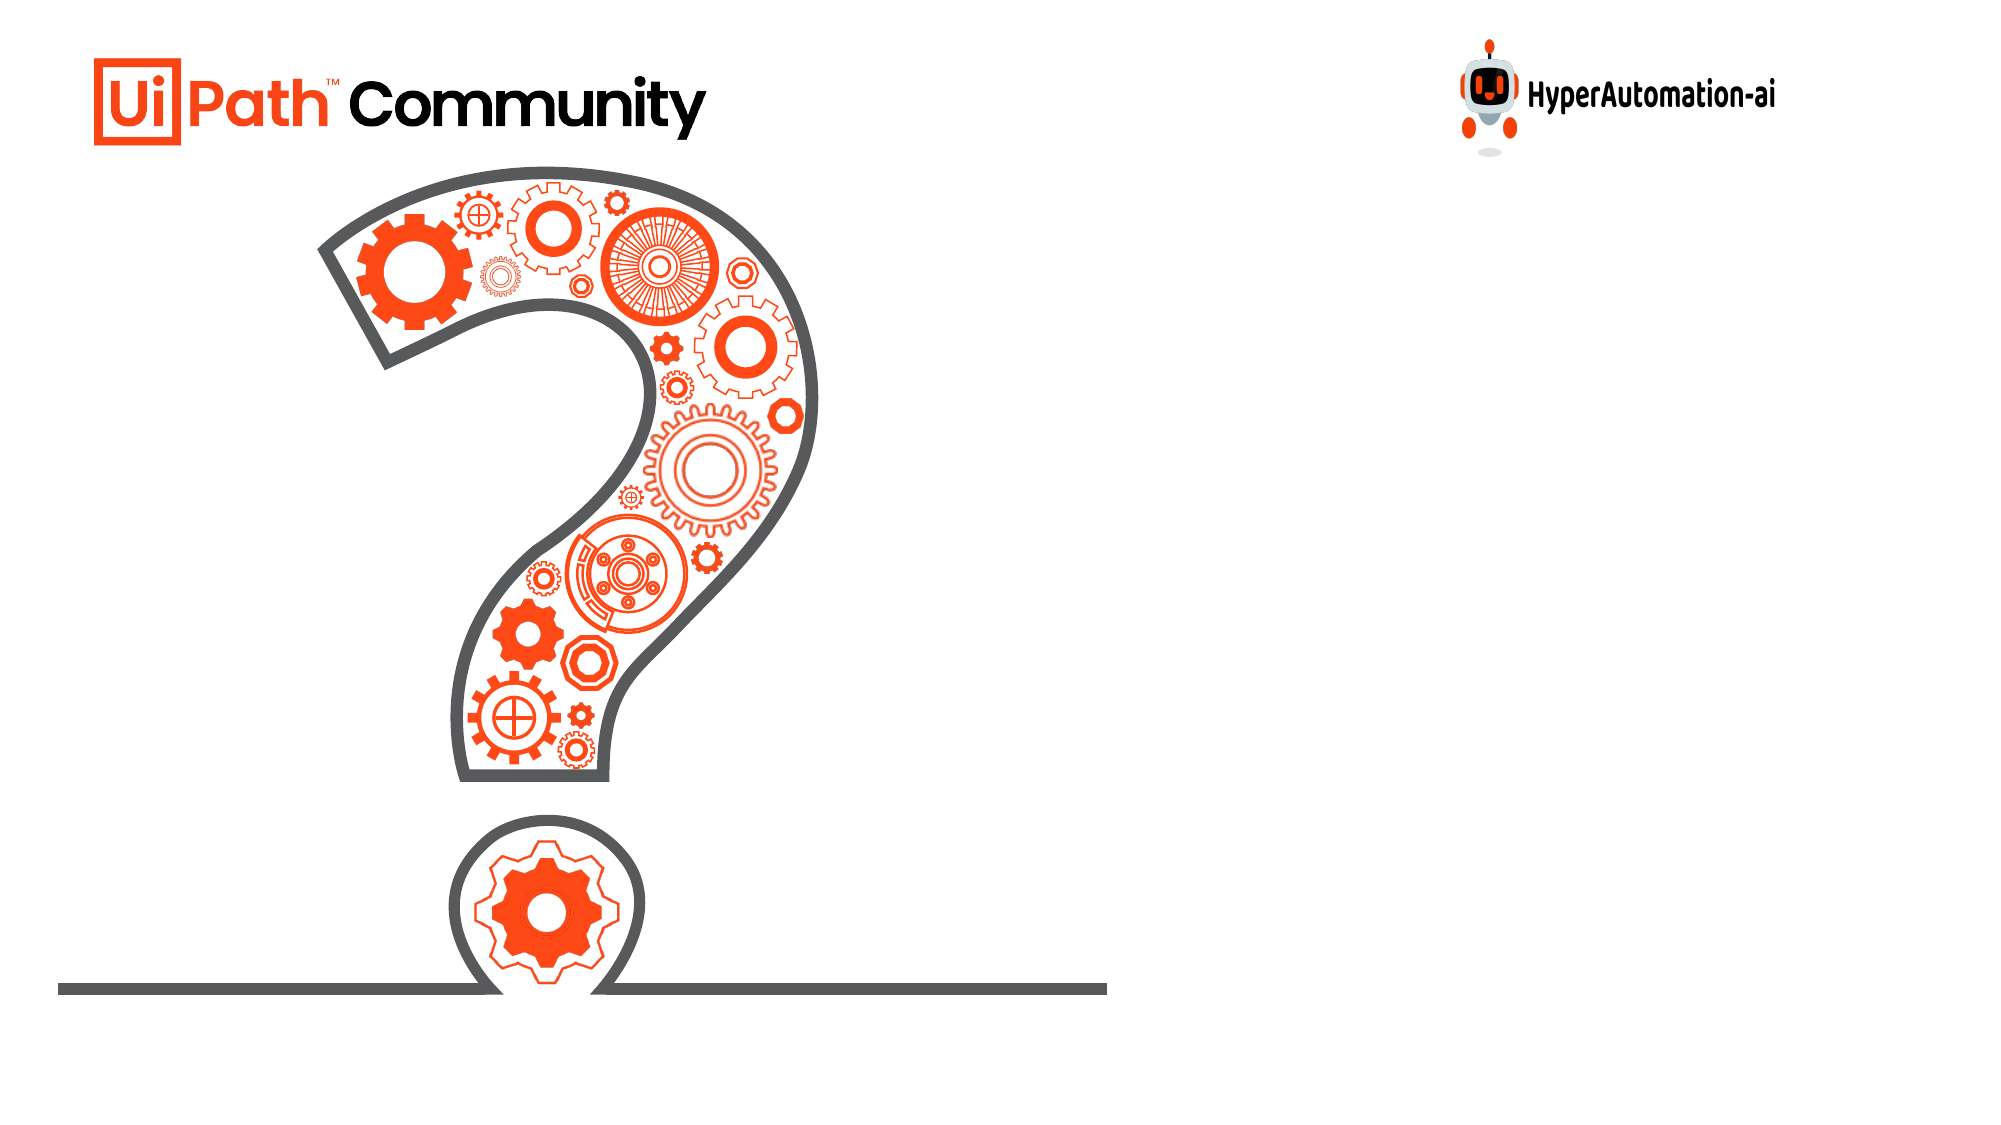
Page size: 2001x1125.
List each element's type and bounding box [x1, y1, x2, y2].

text_box [57, 172, 1108, 1013]
picture [88, 51, 711, 155]
picture [1416, 0, 1819, 223]
